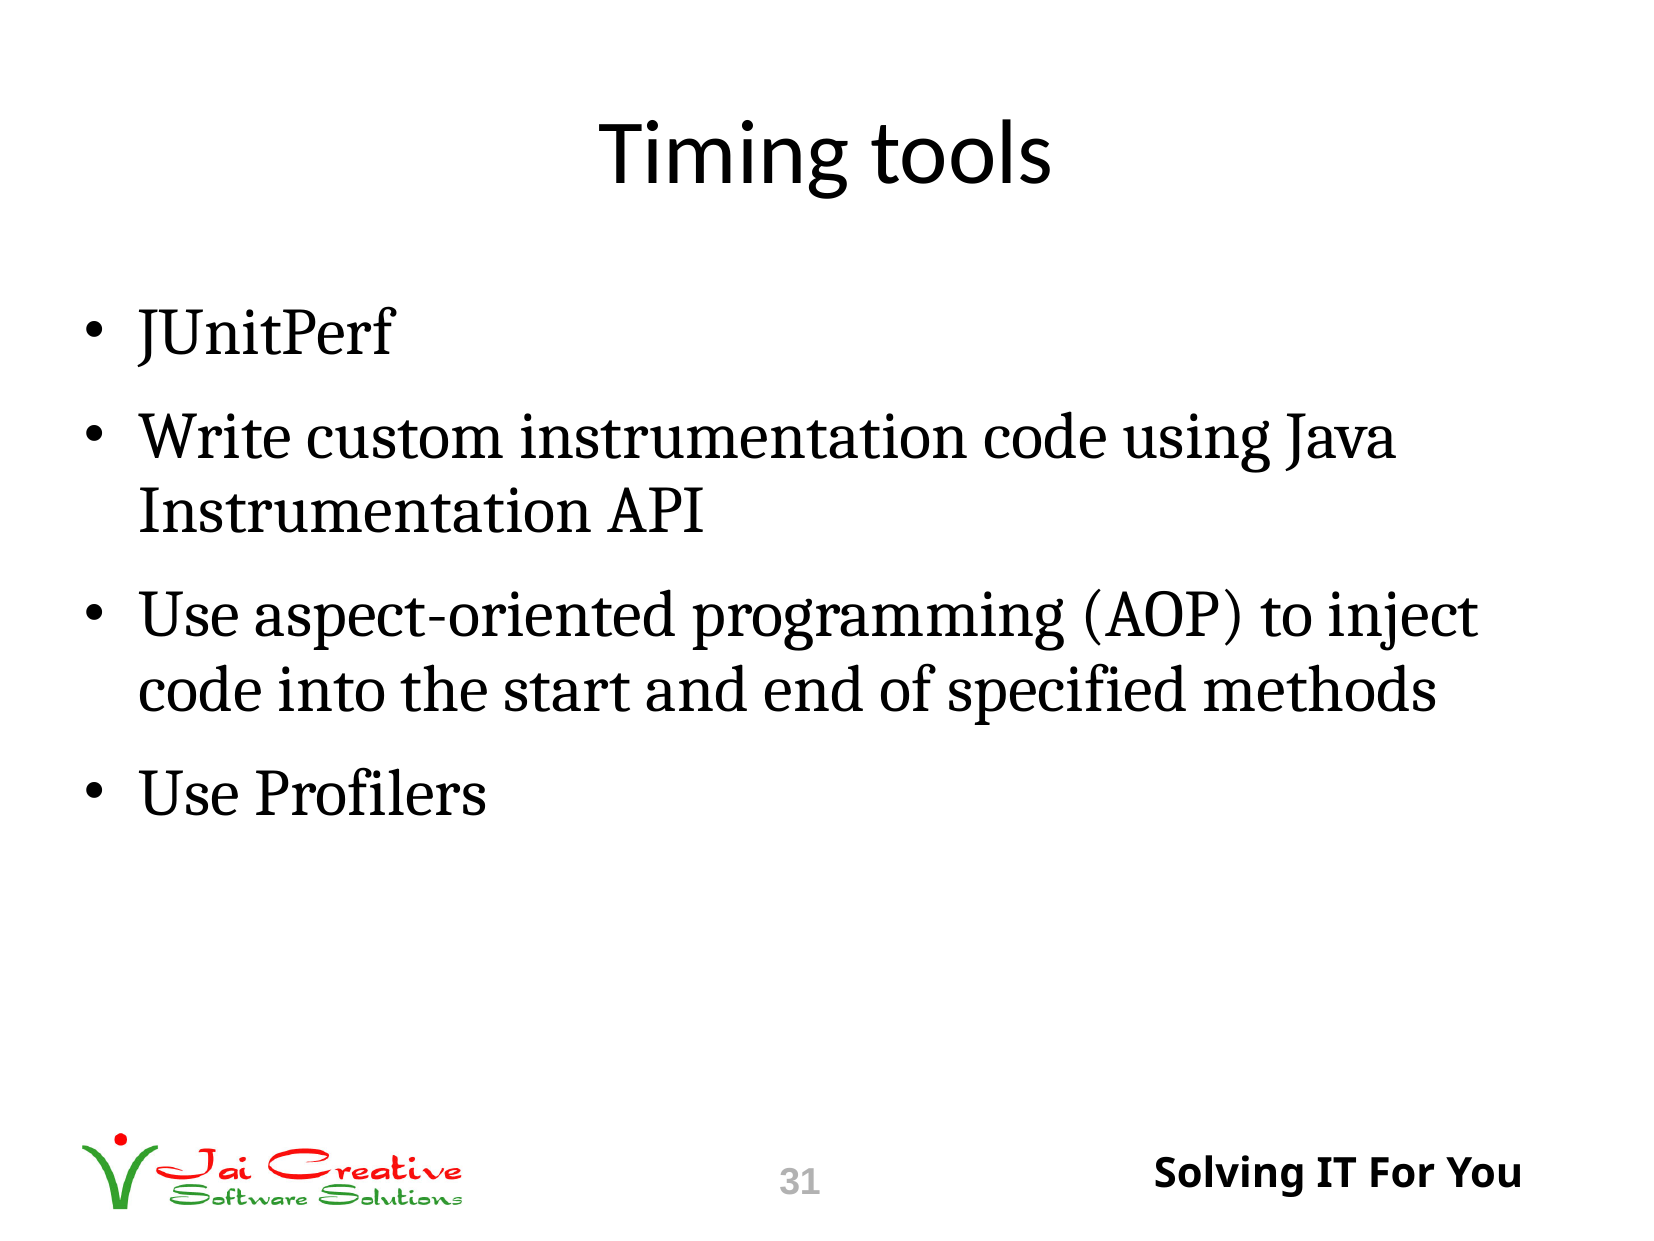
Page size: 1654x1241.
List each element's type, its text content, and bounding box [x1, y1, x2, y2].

title Timing tools [82, 49, 1571, 257]
slide_number 31 [614, 1149, 986, 1216]
picture [82, 1133, 468, 1211]
list JUnitPerf Write custom instrumentation code using Java Instrumentation API Use aspect-oriented programming (AOP) to inject code into the start and end of specified methods Use Profilers [82, 289, 1571, 1058]
